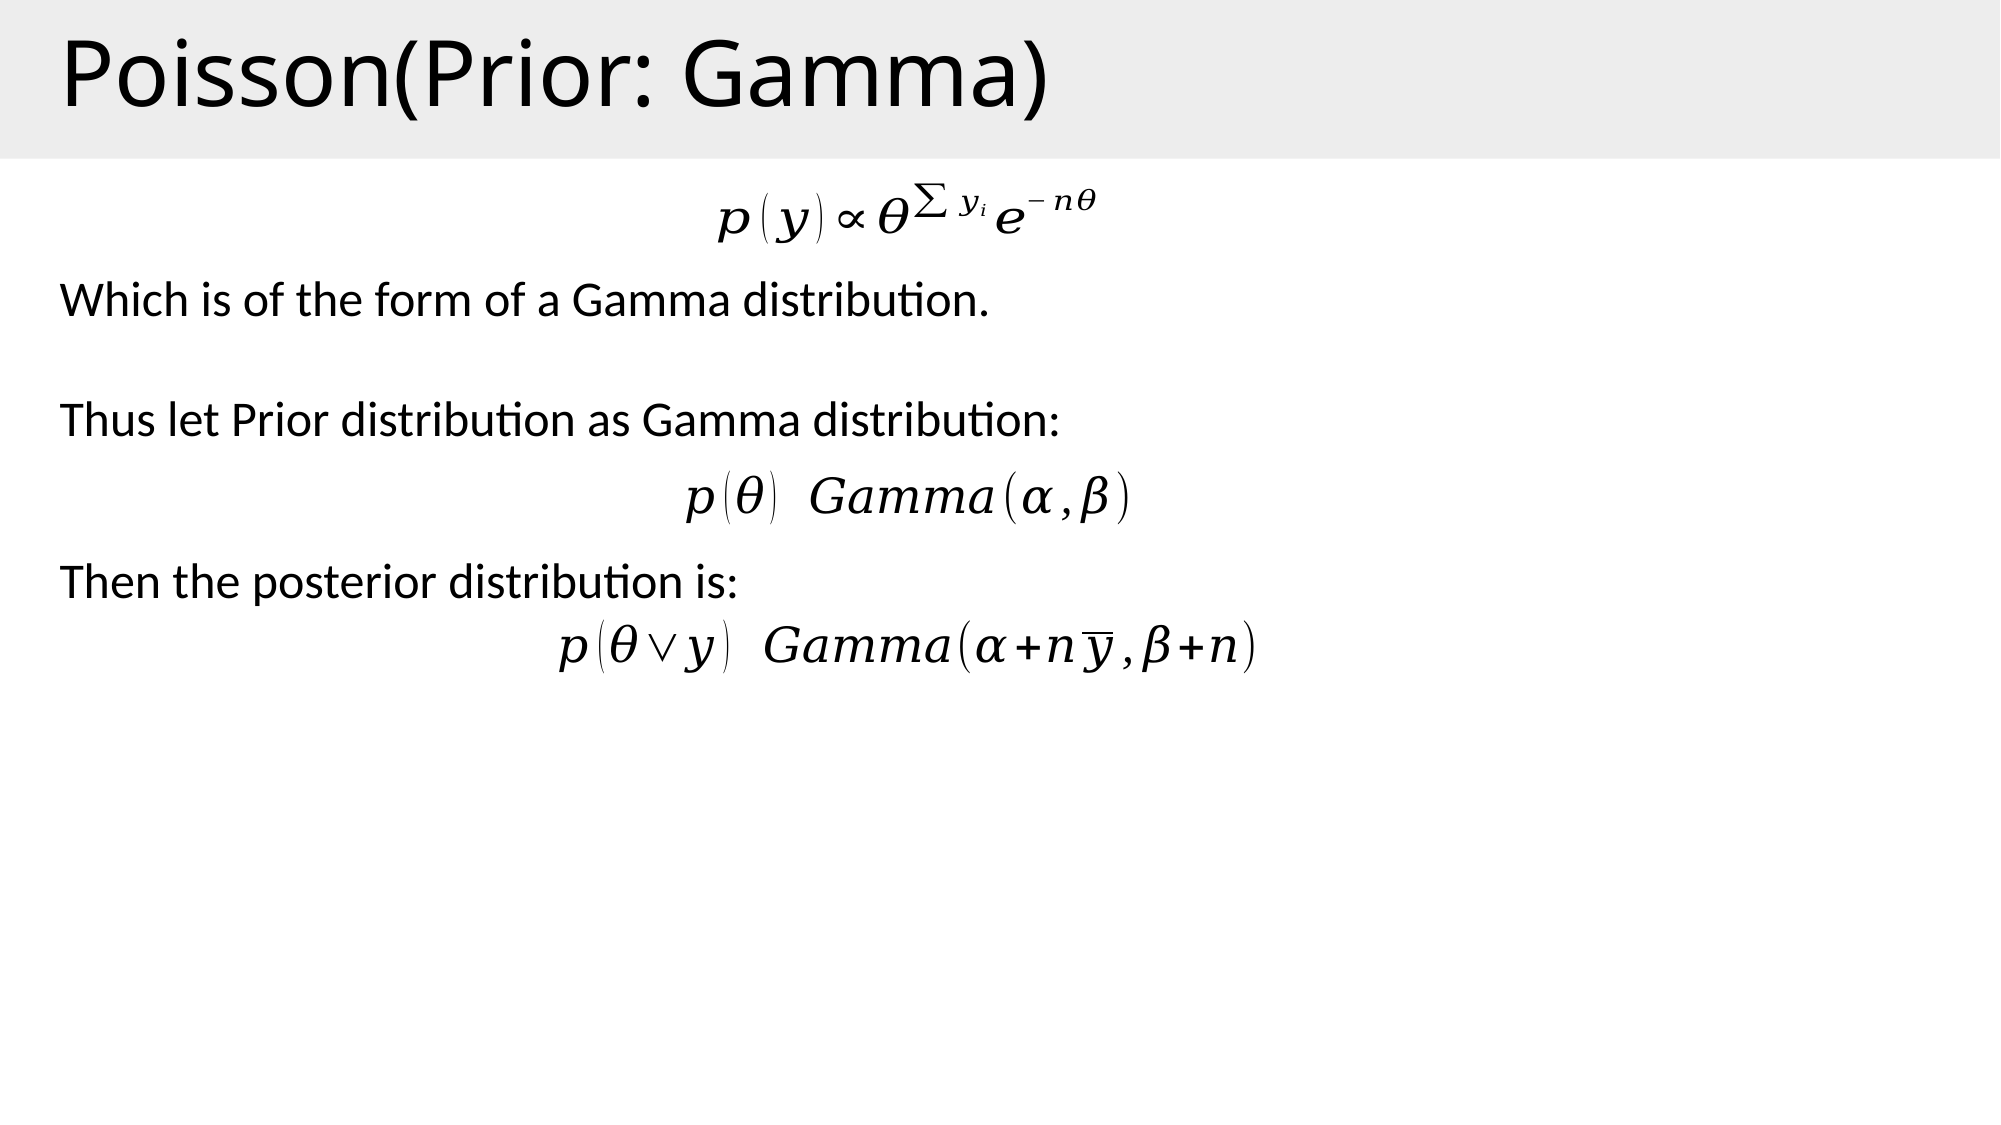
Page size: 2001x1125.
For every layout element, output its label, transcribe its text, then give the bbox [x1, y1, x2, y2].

text_box Then the posterior distribution is: [44, 541, 1910, 617]
text_box Which is of the form of a Gamma distribution. Thus let Prior distribution as Gamma distribution: [44, 258, 1910, 454]
text_box [0, 0, 2000, 160]
text_box Poisson(Prior: Gamma) [44, 20, 1770, 138]
